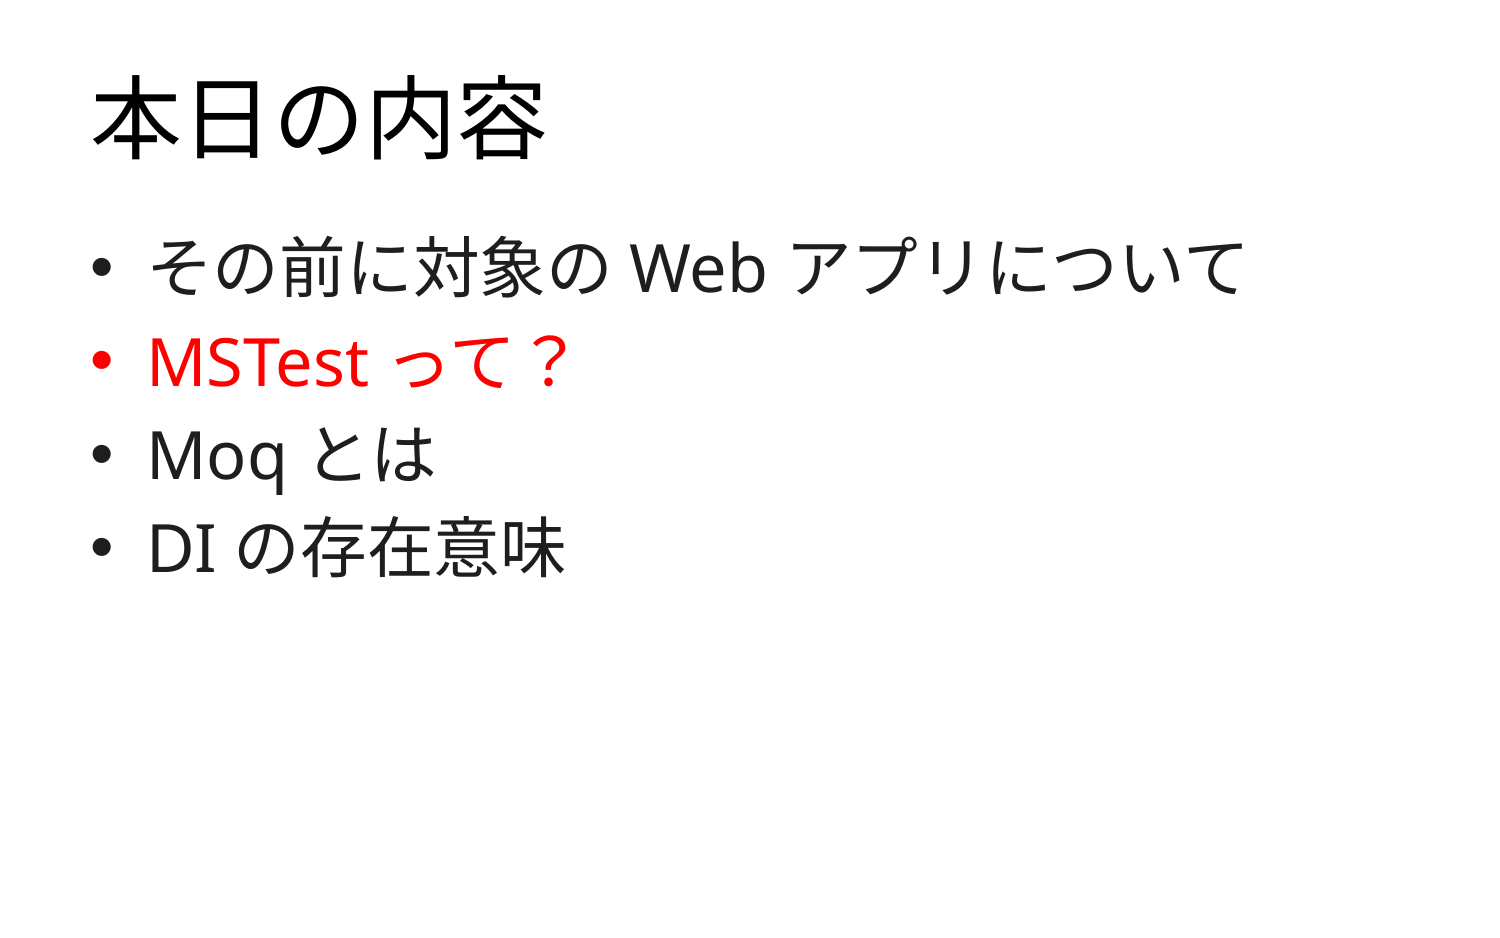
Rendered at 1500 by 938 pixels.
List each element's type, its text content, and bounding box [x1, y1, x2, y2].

title 本日の内容 [75, 37, 1425, 194]
list その前に対象のWebアプリについて MSTestって？ Moqとは DIの存在意味 [75, 218, 1425, 838]
